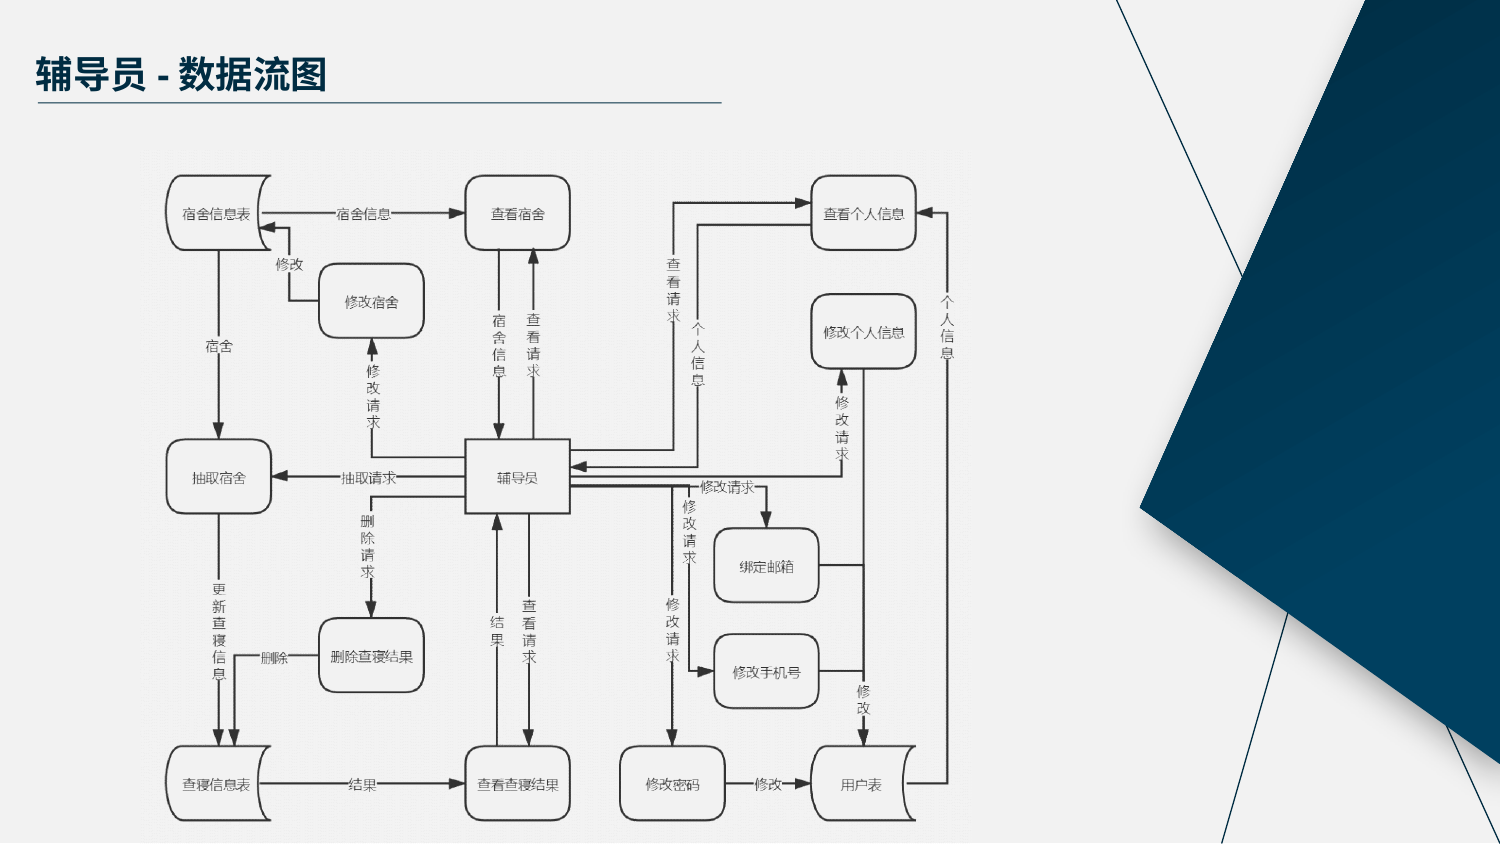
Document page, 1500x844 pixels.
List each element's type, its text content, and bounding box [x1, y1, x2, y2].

picture [140, 149, 972, 844]
text_box 辅导员-数据流图 [35, 43, 344, 149]
text_box [1139, 0, 1500, 765]
